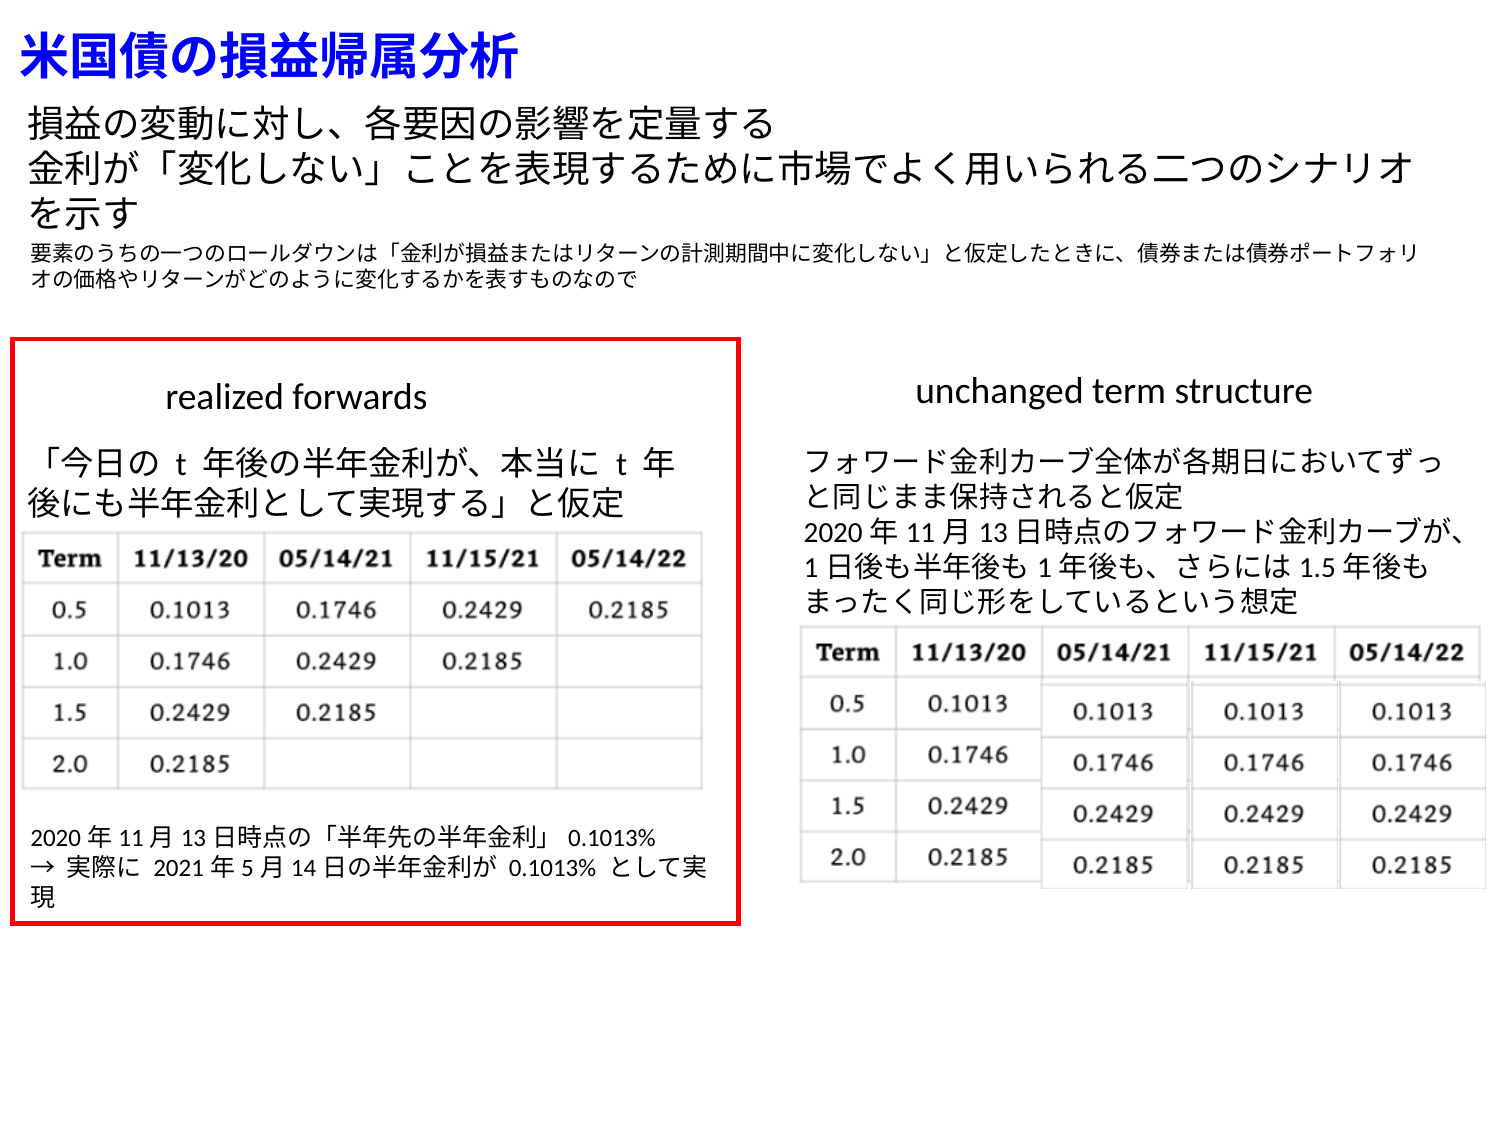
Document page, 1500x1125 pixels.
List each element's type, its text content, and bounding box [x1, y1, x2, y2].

text_box フォワード金利カーブ全体が各期日においてずっと同じまま保持されると仮定 2020年11月13日時点のフォワード金利カーブが、1日後も半年後も1年後も、さらには1.5年後もまったく同じ形をしているという想定 [788, 435, 1486, 626]
text_box 損益の変動に対し、各要因の影響を定量する 金利が「変化しない」ことを表現するために市場でよく用いられる二つのシナリオを示す [12, 92, 1448, 243]
picture [14, 524, 722, 800]
text_box 要素のうちの一つのロールダウンは「金利が損益またはリターンの計測期間中に変化しない」と仮定したときに、債券または債券ポートフォリオの価格やリターンがどのように変化するかを表すものなので [15, 232, 1451, 300]
picture [792, 617, 1500, 893]
text_box [11, 338, 740, 924]
text_box 米国債の損益帰属分析 [4, 16, 561, 92]
text_box unchanged term structure [900, 359, 1350, 419]
